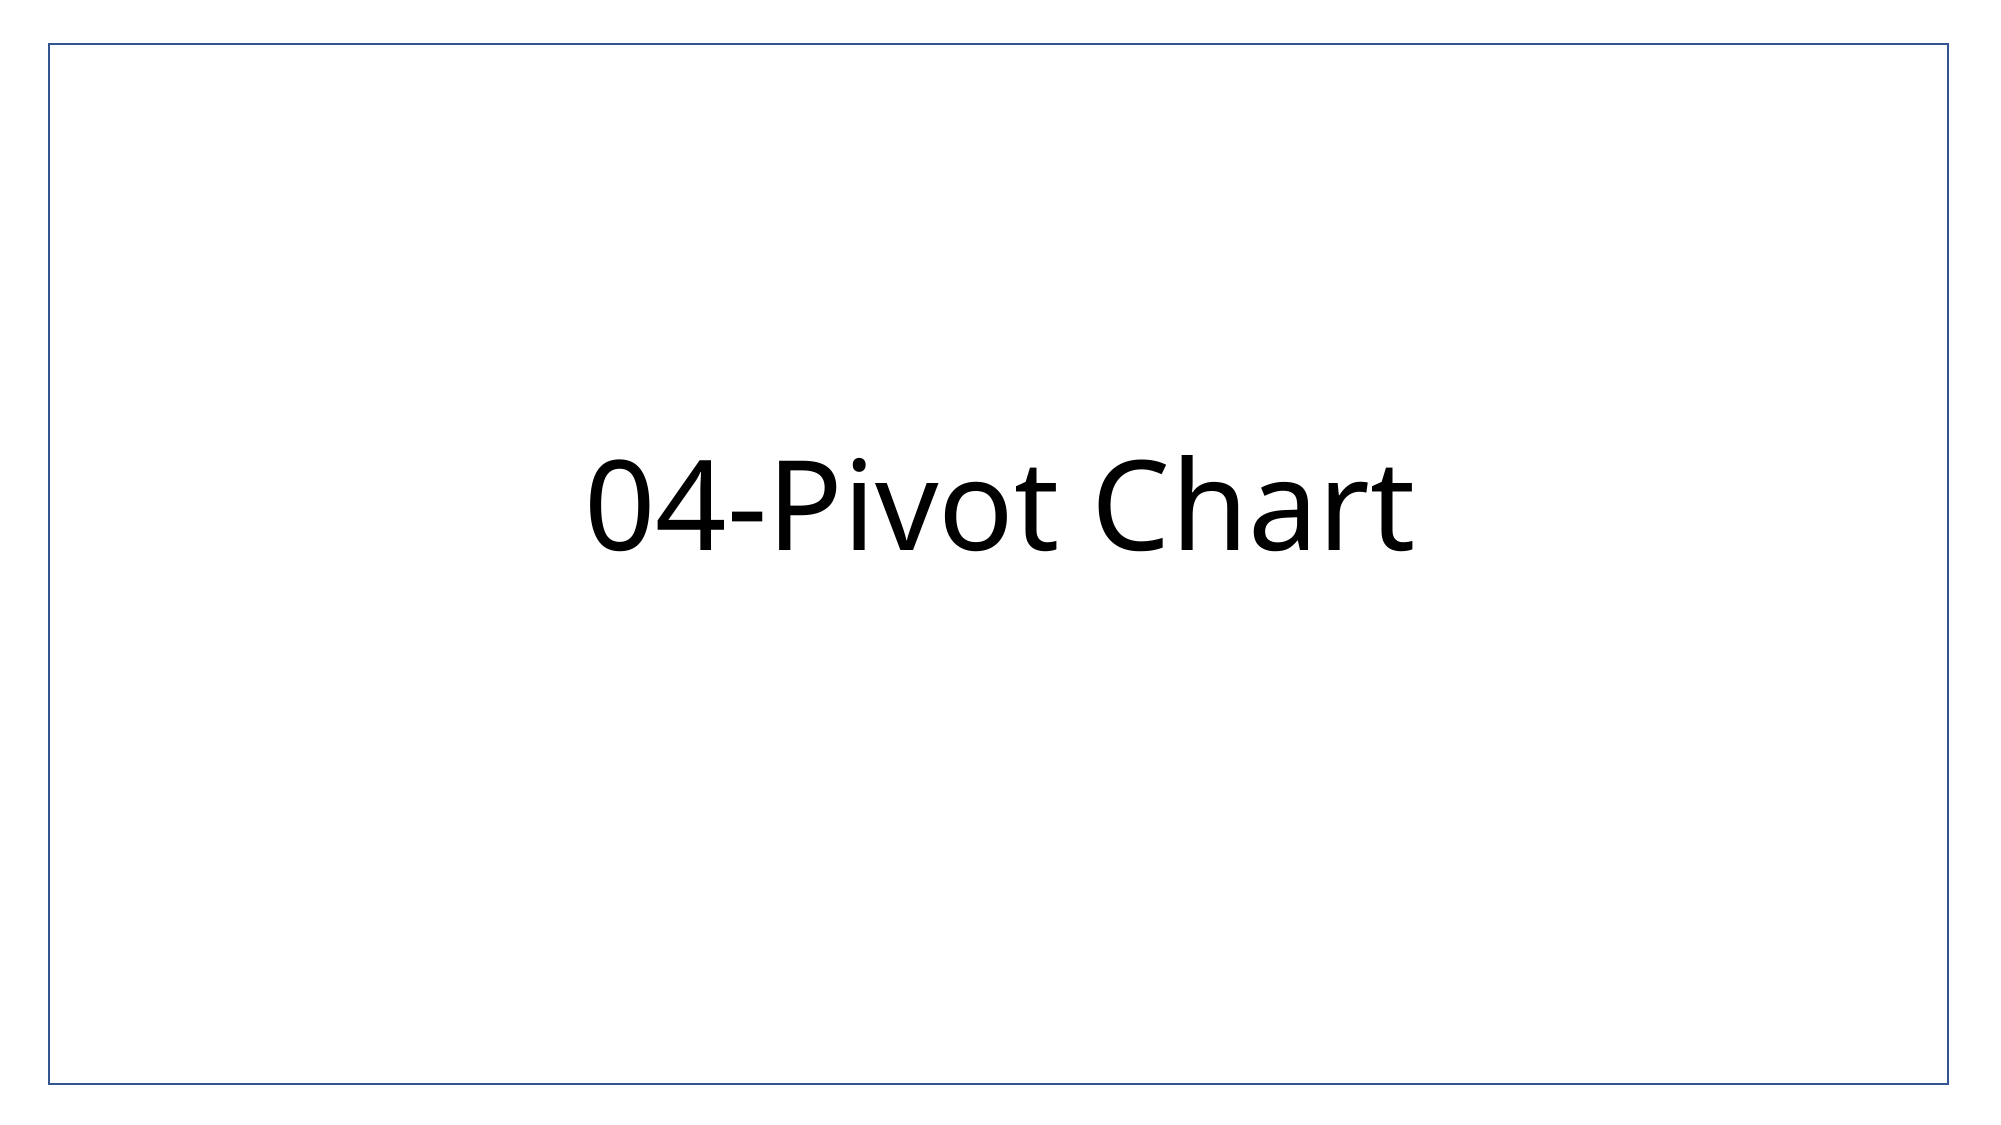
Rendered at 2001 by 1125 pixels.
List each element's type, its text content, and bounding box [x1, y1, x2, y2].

title 04-Pivot Chart [249, 184, 1750, 586]
